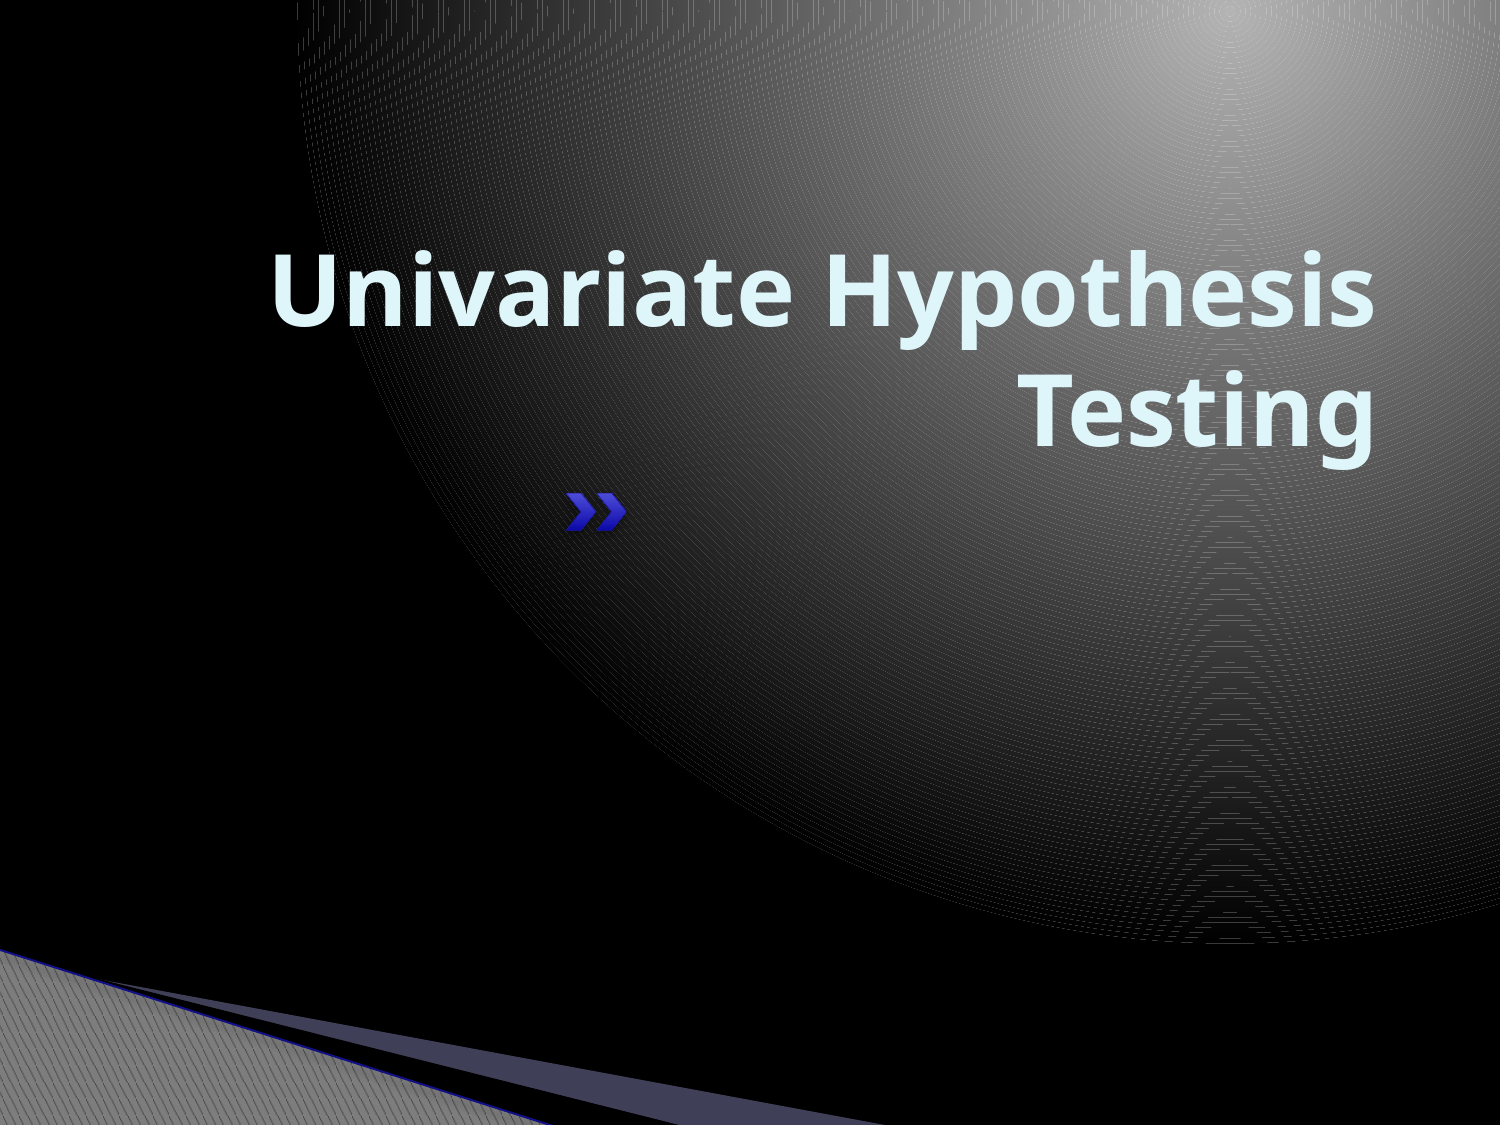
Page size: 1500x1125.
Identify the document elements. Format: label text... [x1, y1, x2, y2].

title Univariate Hypothesis Testing [118, 173, 1394, 474]
picture [0, 952, 543, 1125]
